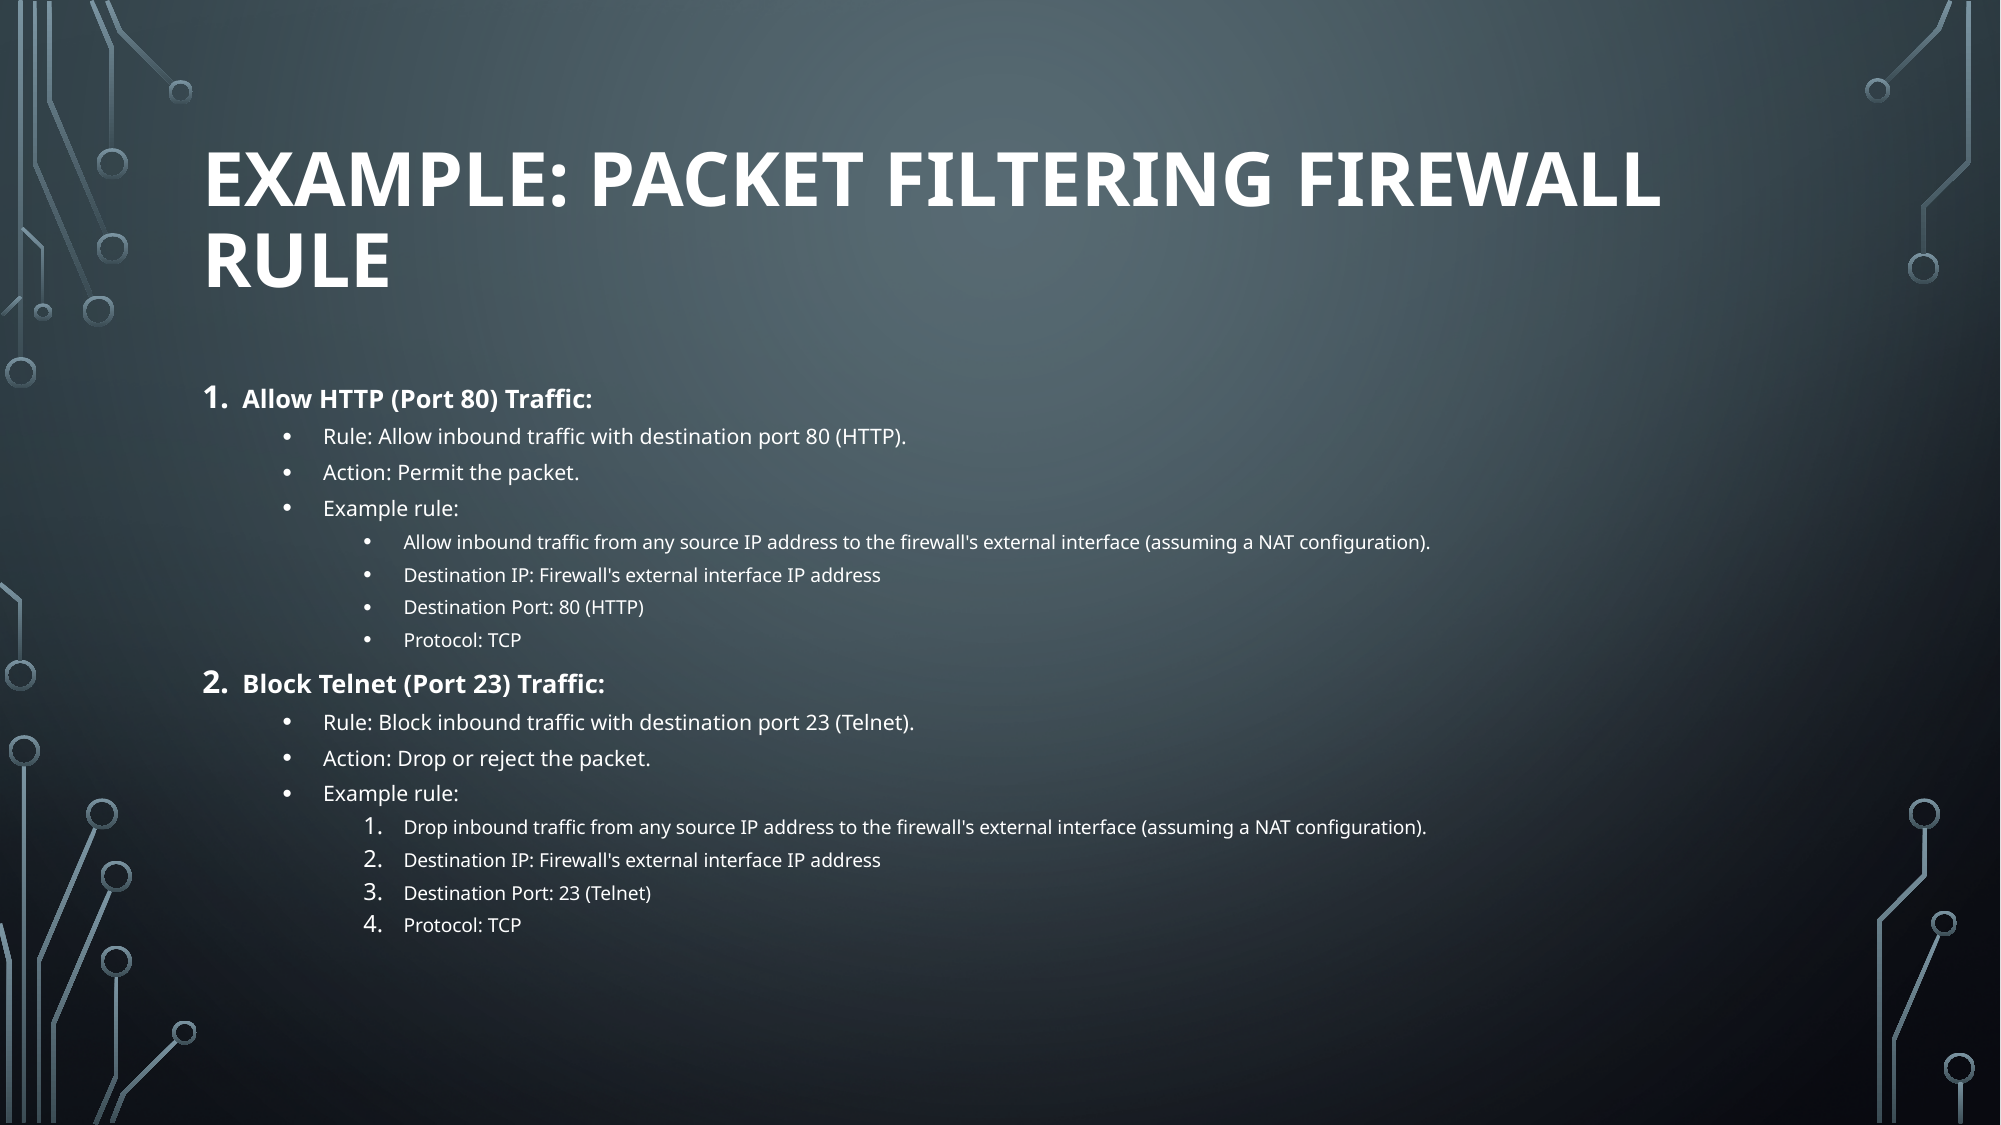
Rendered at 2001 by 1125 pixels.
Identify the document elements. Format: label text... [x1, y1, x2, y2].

title Example: Packet Filtering Firewall Rule [187, 101, 1813, 344]
list Allow HTTP (Port 80) Traffic: Rule: Allow inbound traffic with destination port 80 (HTTP). Action: Permit the packet. Example rule: Allow inbound traffic from any source IP address to the firewall's external interface (assuming a NAT configuration). Destination IP: Firewall's external interface IP address Destination Port: 80 (HTTP) Protocol: TCP Block Telnet (Port 23) Traffic: Rule: Block inbound traffic with destination port 23 (Telnet). Action: Drop or reject the packet. Example rule: Drop inbound traffic from any source IP address to the firewall's external interface (assuming a NAT configuration). Destination IP: Firewall's external interface IP address Destination Port: 23 (Telnet) Protocol: TCP [187, 369, 1813, 950]
